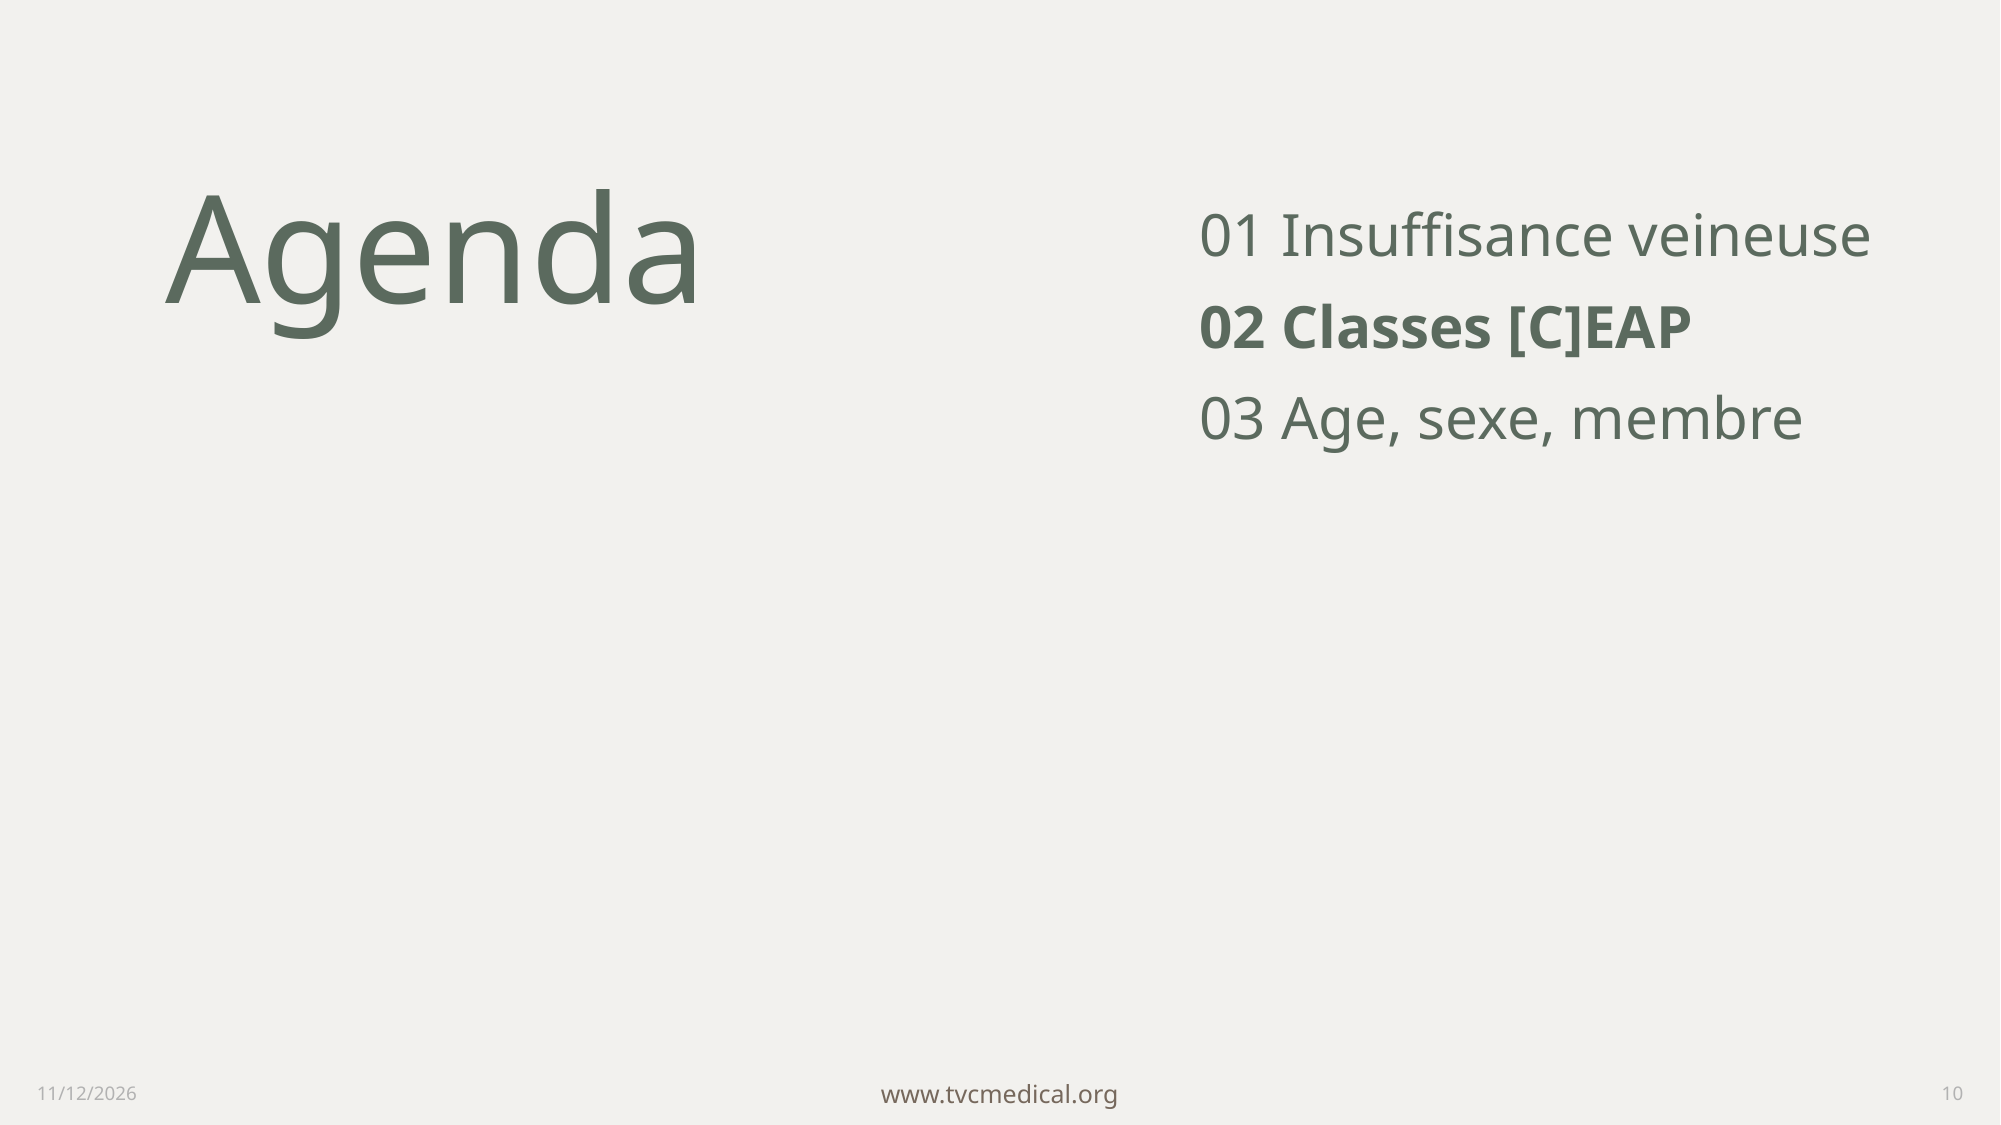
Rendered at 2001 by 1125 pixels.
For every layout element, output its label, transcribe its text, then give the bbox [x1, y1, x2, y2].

list 01 Insuffisance veineuse 02 Classes [C]EAP 03 Age, sexe, membre [1184, 186, 1936, 1026]
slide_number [21, 1064, 472, 1124]
slide_number 10 [1528, 1064, 1979, 1124]
title Agenda [150, 166, 1000, 534]
